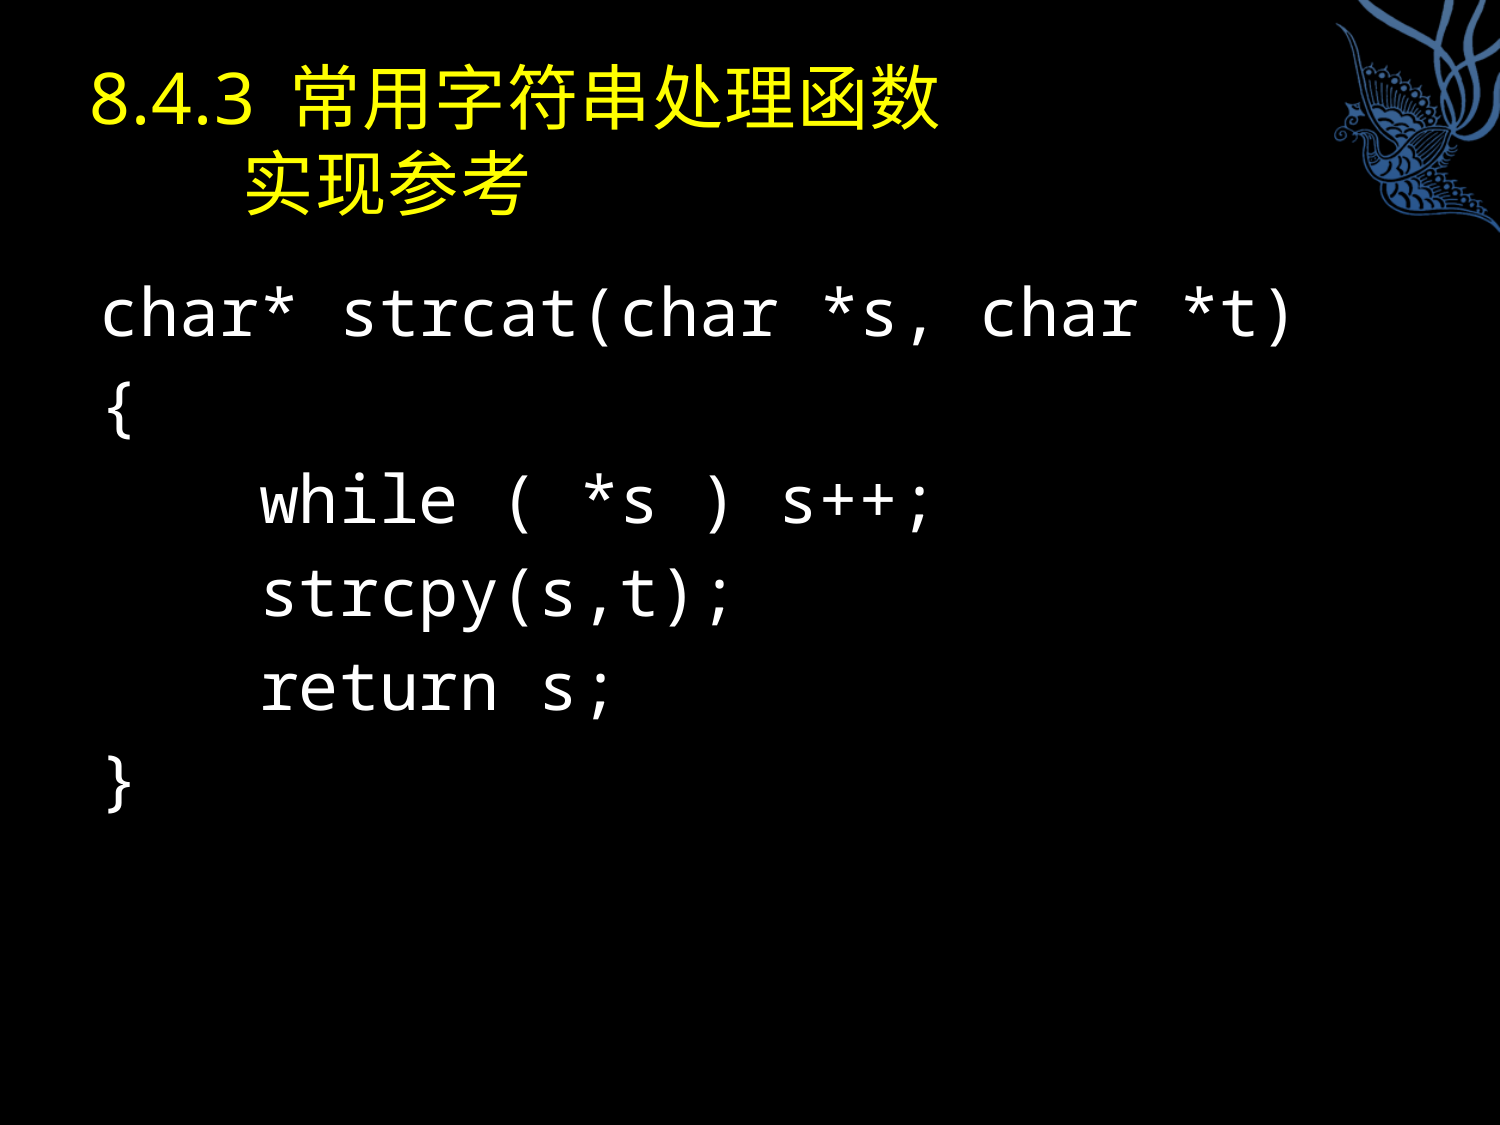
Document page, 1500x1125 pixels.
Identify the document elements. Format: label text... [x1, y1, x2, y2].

list char* strcat(char *s, char *t) { while ( *s ) s++; strcpy(s,t); return s; } [75, 262, 1425, 1005]
title 8.4.3 常用字符串处理函数 实现参考 [75, 45, 1351, 233]
